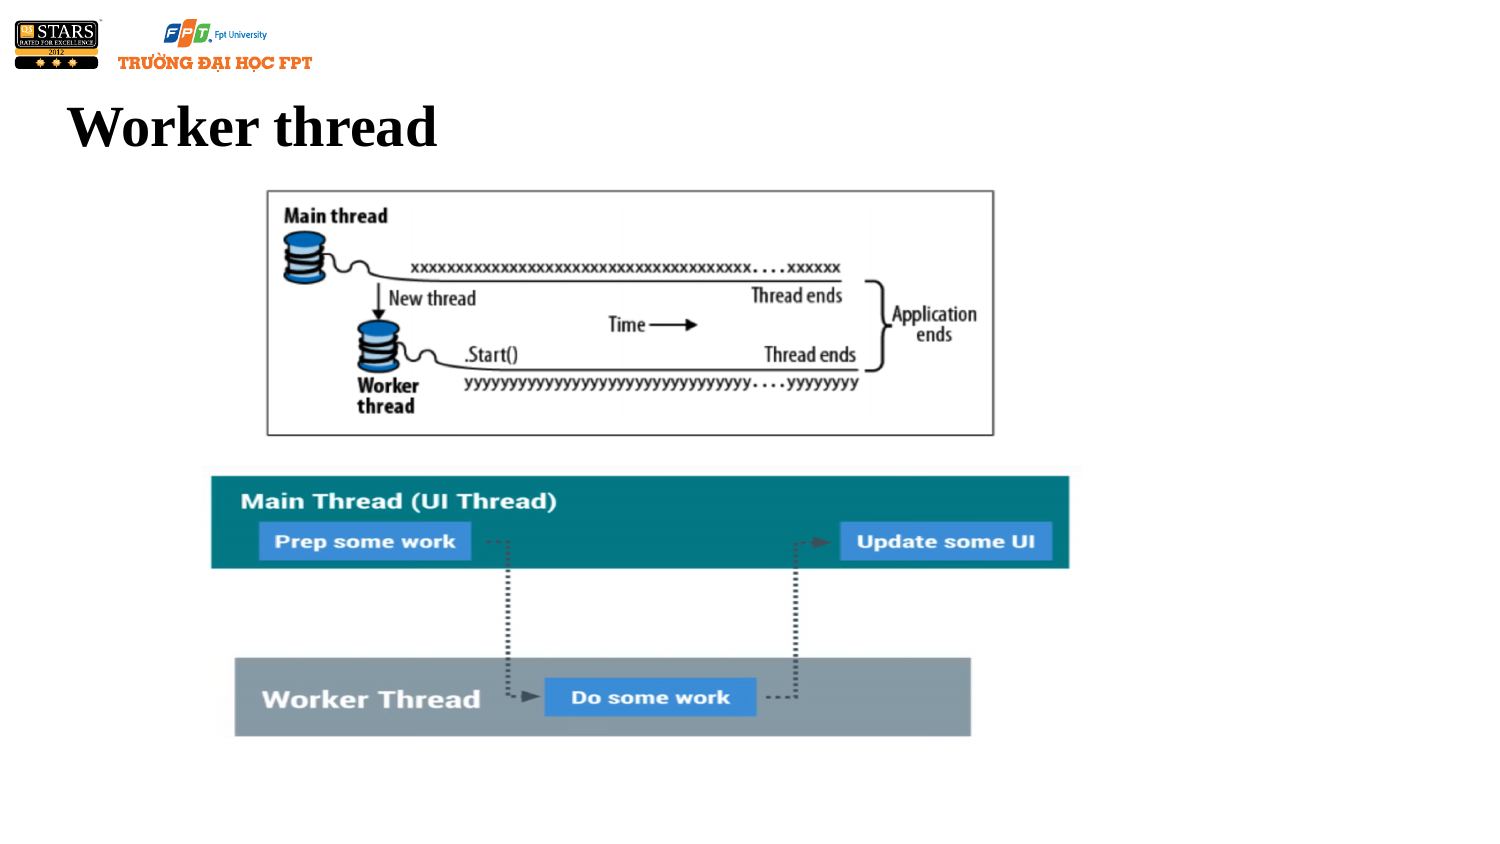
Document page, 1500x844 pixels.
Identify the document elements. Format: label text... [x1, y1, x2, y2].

picture [195, 459, 1083, 746]
picture [251, 183, 1002, 440]
title Worker thread [51, 72, 1449, 167]
